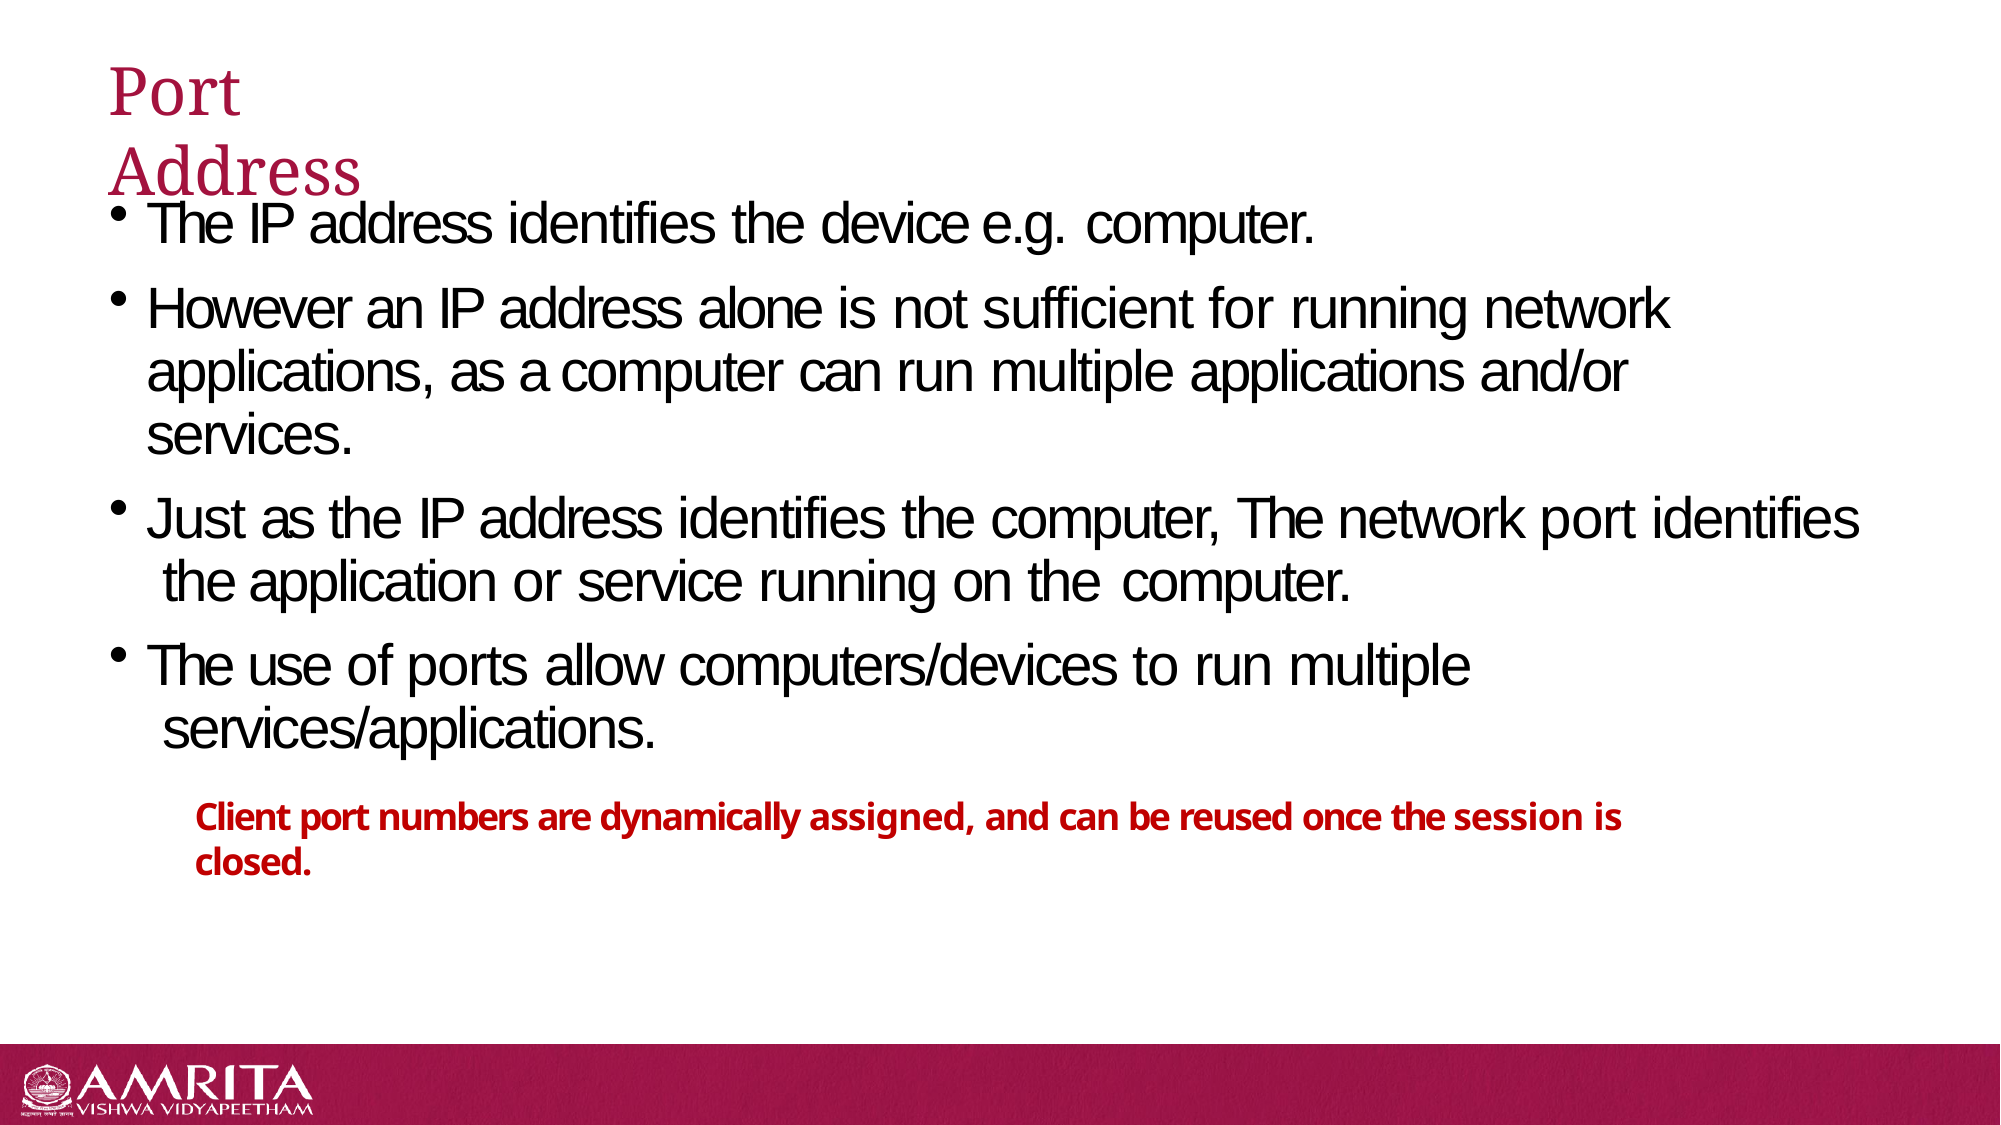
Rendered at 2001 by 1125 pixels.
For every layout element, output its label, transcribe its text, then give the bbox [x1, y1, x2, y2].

picture [0, 1044, 2000, 1125]
text_box The IP address identifies the device e.g. computer. However an IP address alone is not sufficient for running network applications, as a computer can run multiple applications and/or services. Just as the IP address identifies the computer, The network port identifies the application or service running on the computer. The use of ports allow computers/devices to run multiple services/applications. [106, 169, 1868, 760]
title Port Address [106, 46, 493, 237]
text_box Client port numbers are dynamically assigned, and can be reused once the session is closed. [192, 791, 1630, 884]
